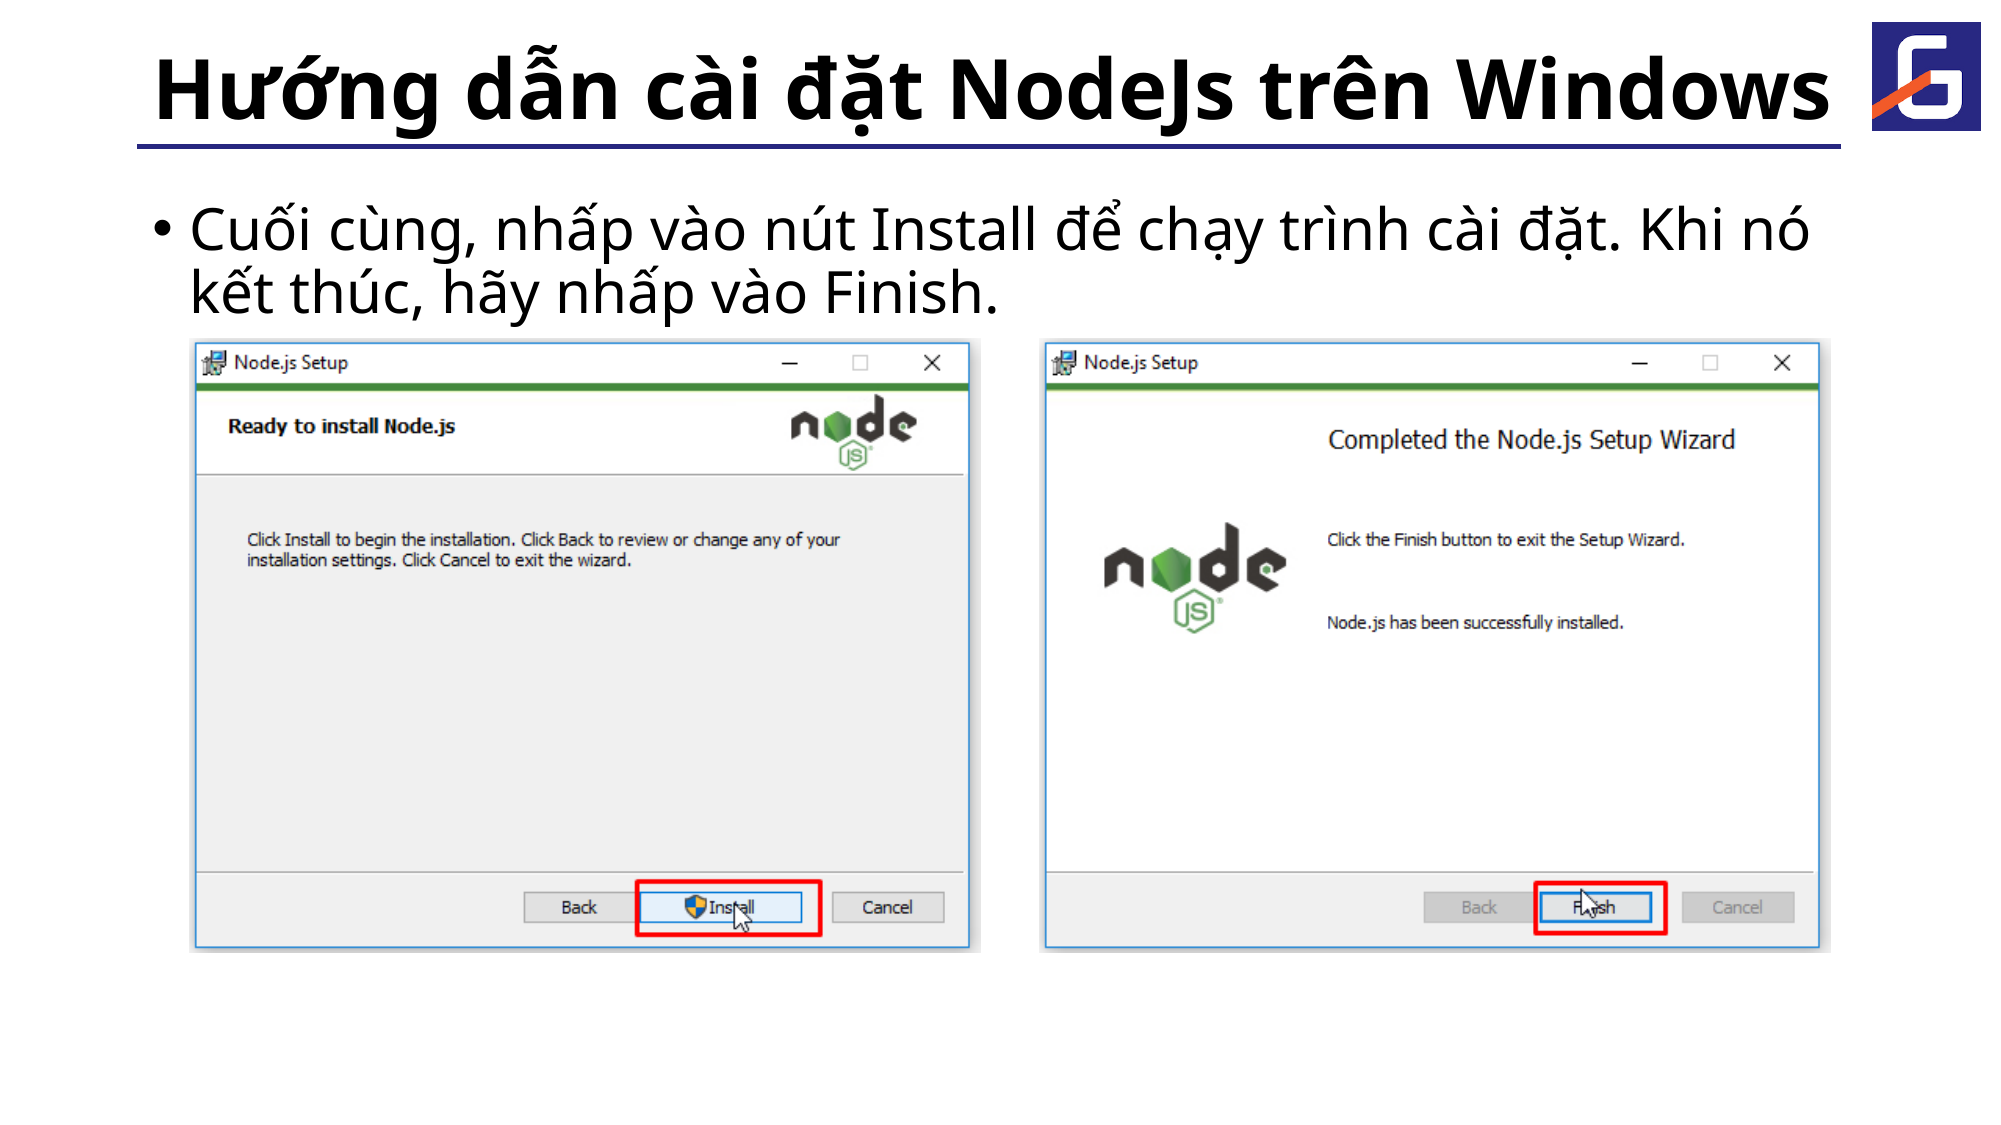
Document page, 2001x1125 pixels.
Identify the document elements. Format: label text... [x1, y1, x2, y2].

picture [1039, 338, 1831, 953]
picture [1872, 22, 1981, 131]
picture [189, 338, 981, 953]
title Hướng dẫn cài đặt NodeJs trên Windows [137, 26, 1863, 160]
list Cuối cùng, nhấp vào nút Install để chạy trình cài đặt. Khi nó kết thúc, hãy nhấp vào Finish. [137, 192, 1897, 1070]
